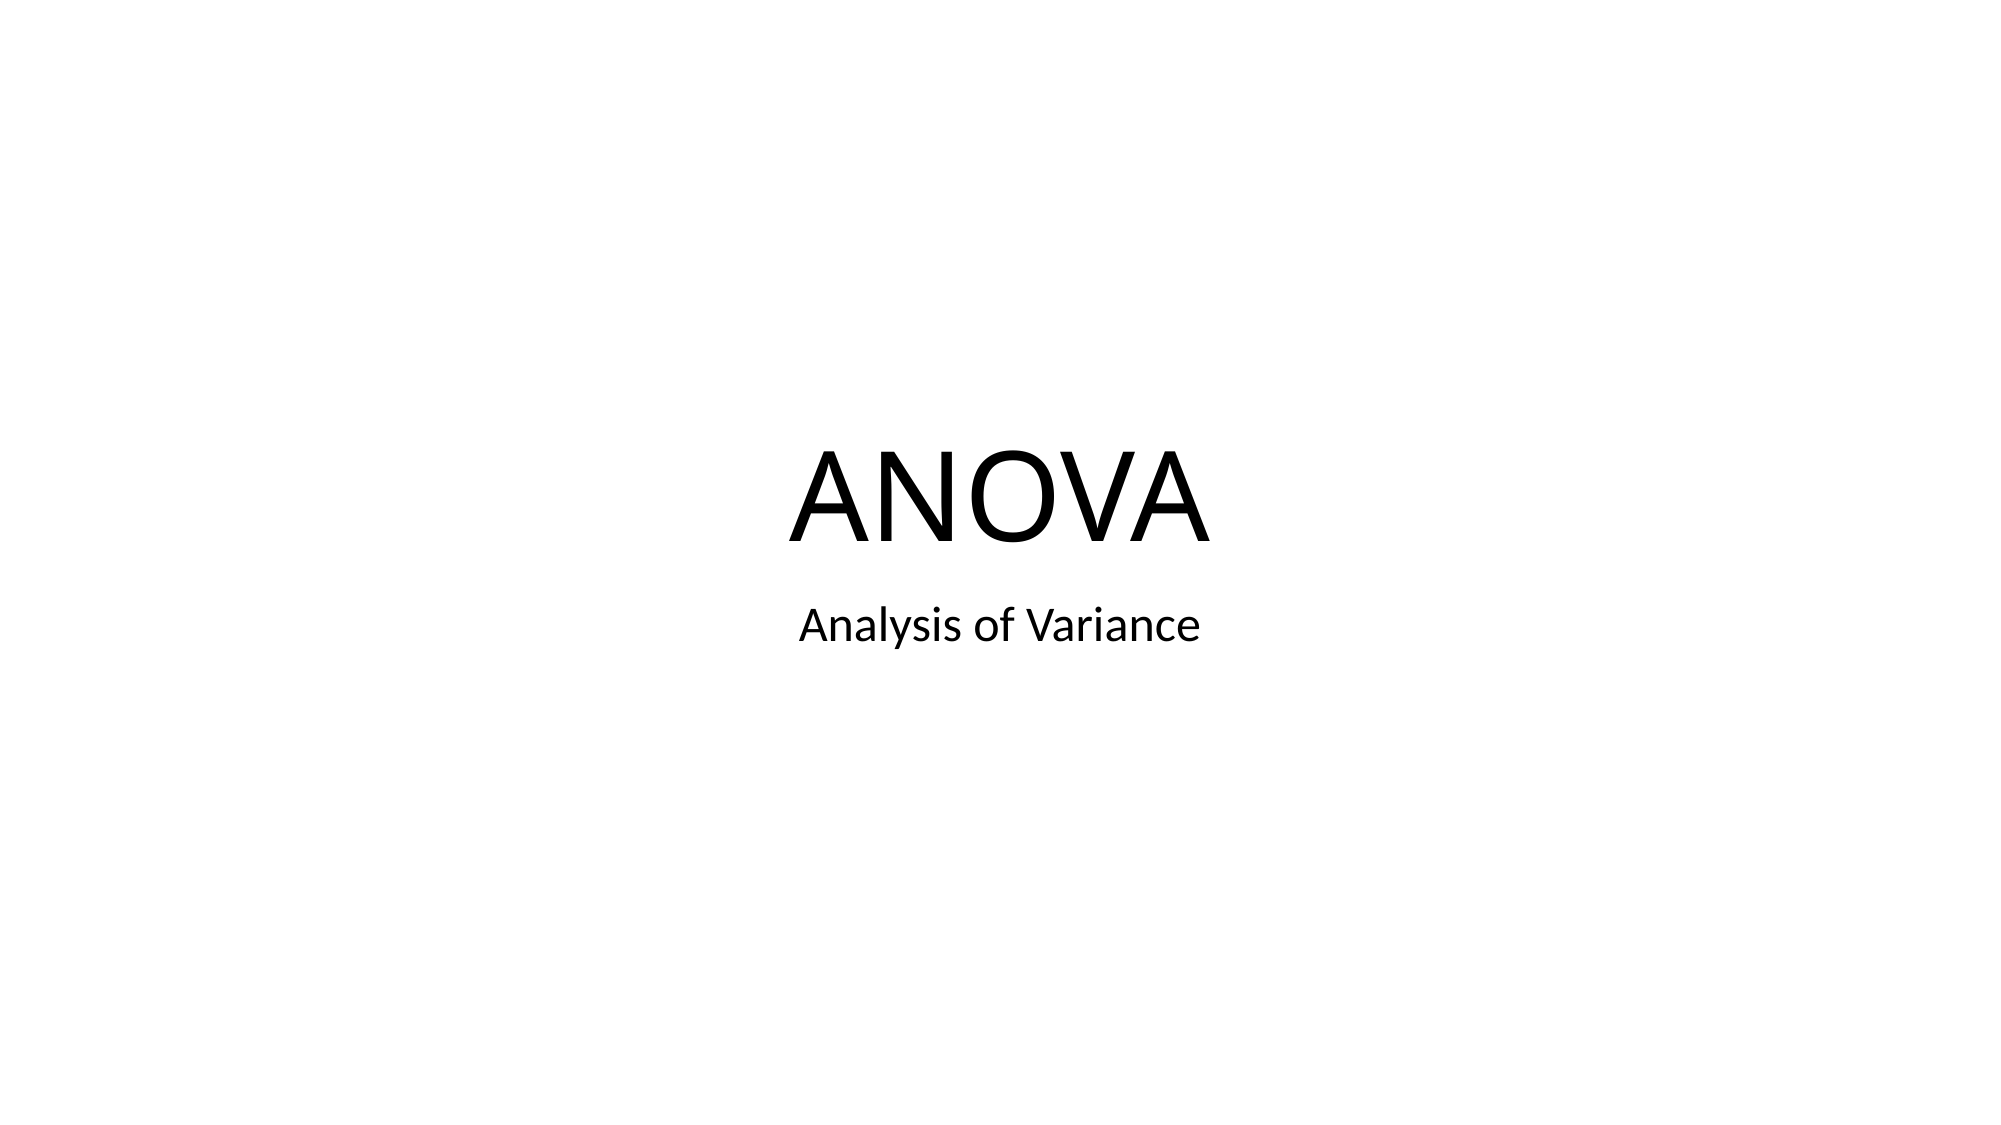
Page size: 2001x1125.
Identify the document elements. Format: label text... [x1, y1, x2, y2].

subtitle Analysis of Variance [249, 590, 1750, 863]
title ANOVA [249, 184, 1750, 576]
